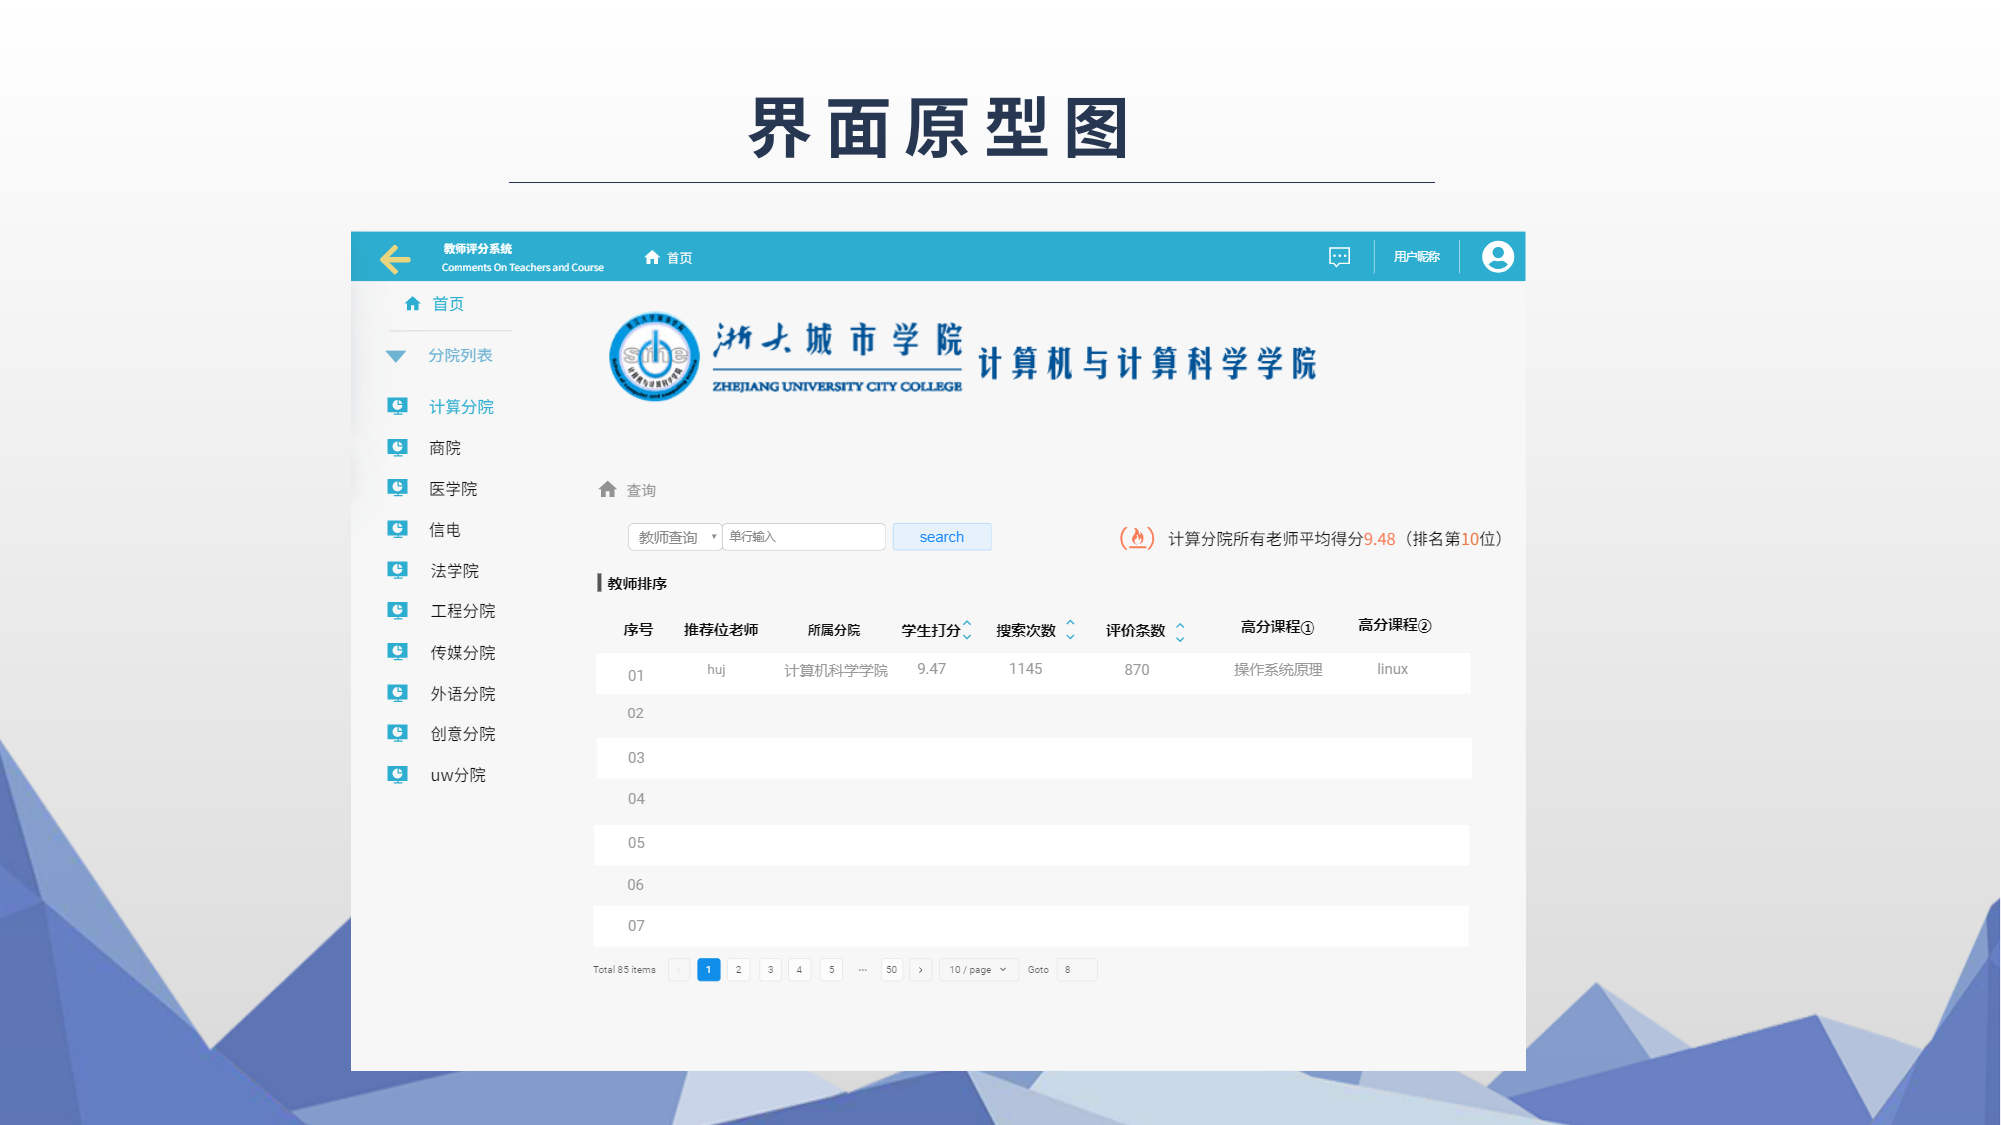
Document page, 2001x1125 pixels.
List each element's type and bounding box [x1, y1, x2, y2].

text_box [508, 62, 1435, 183]
picture [0, 230, 2001, 1125]
